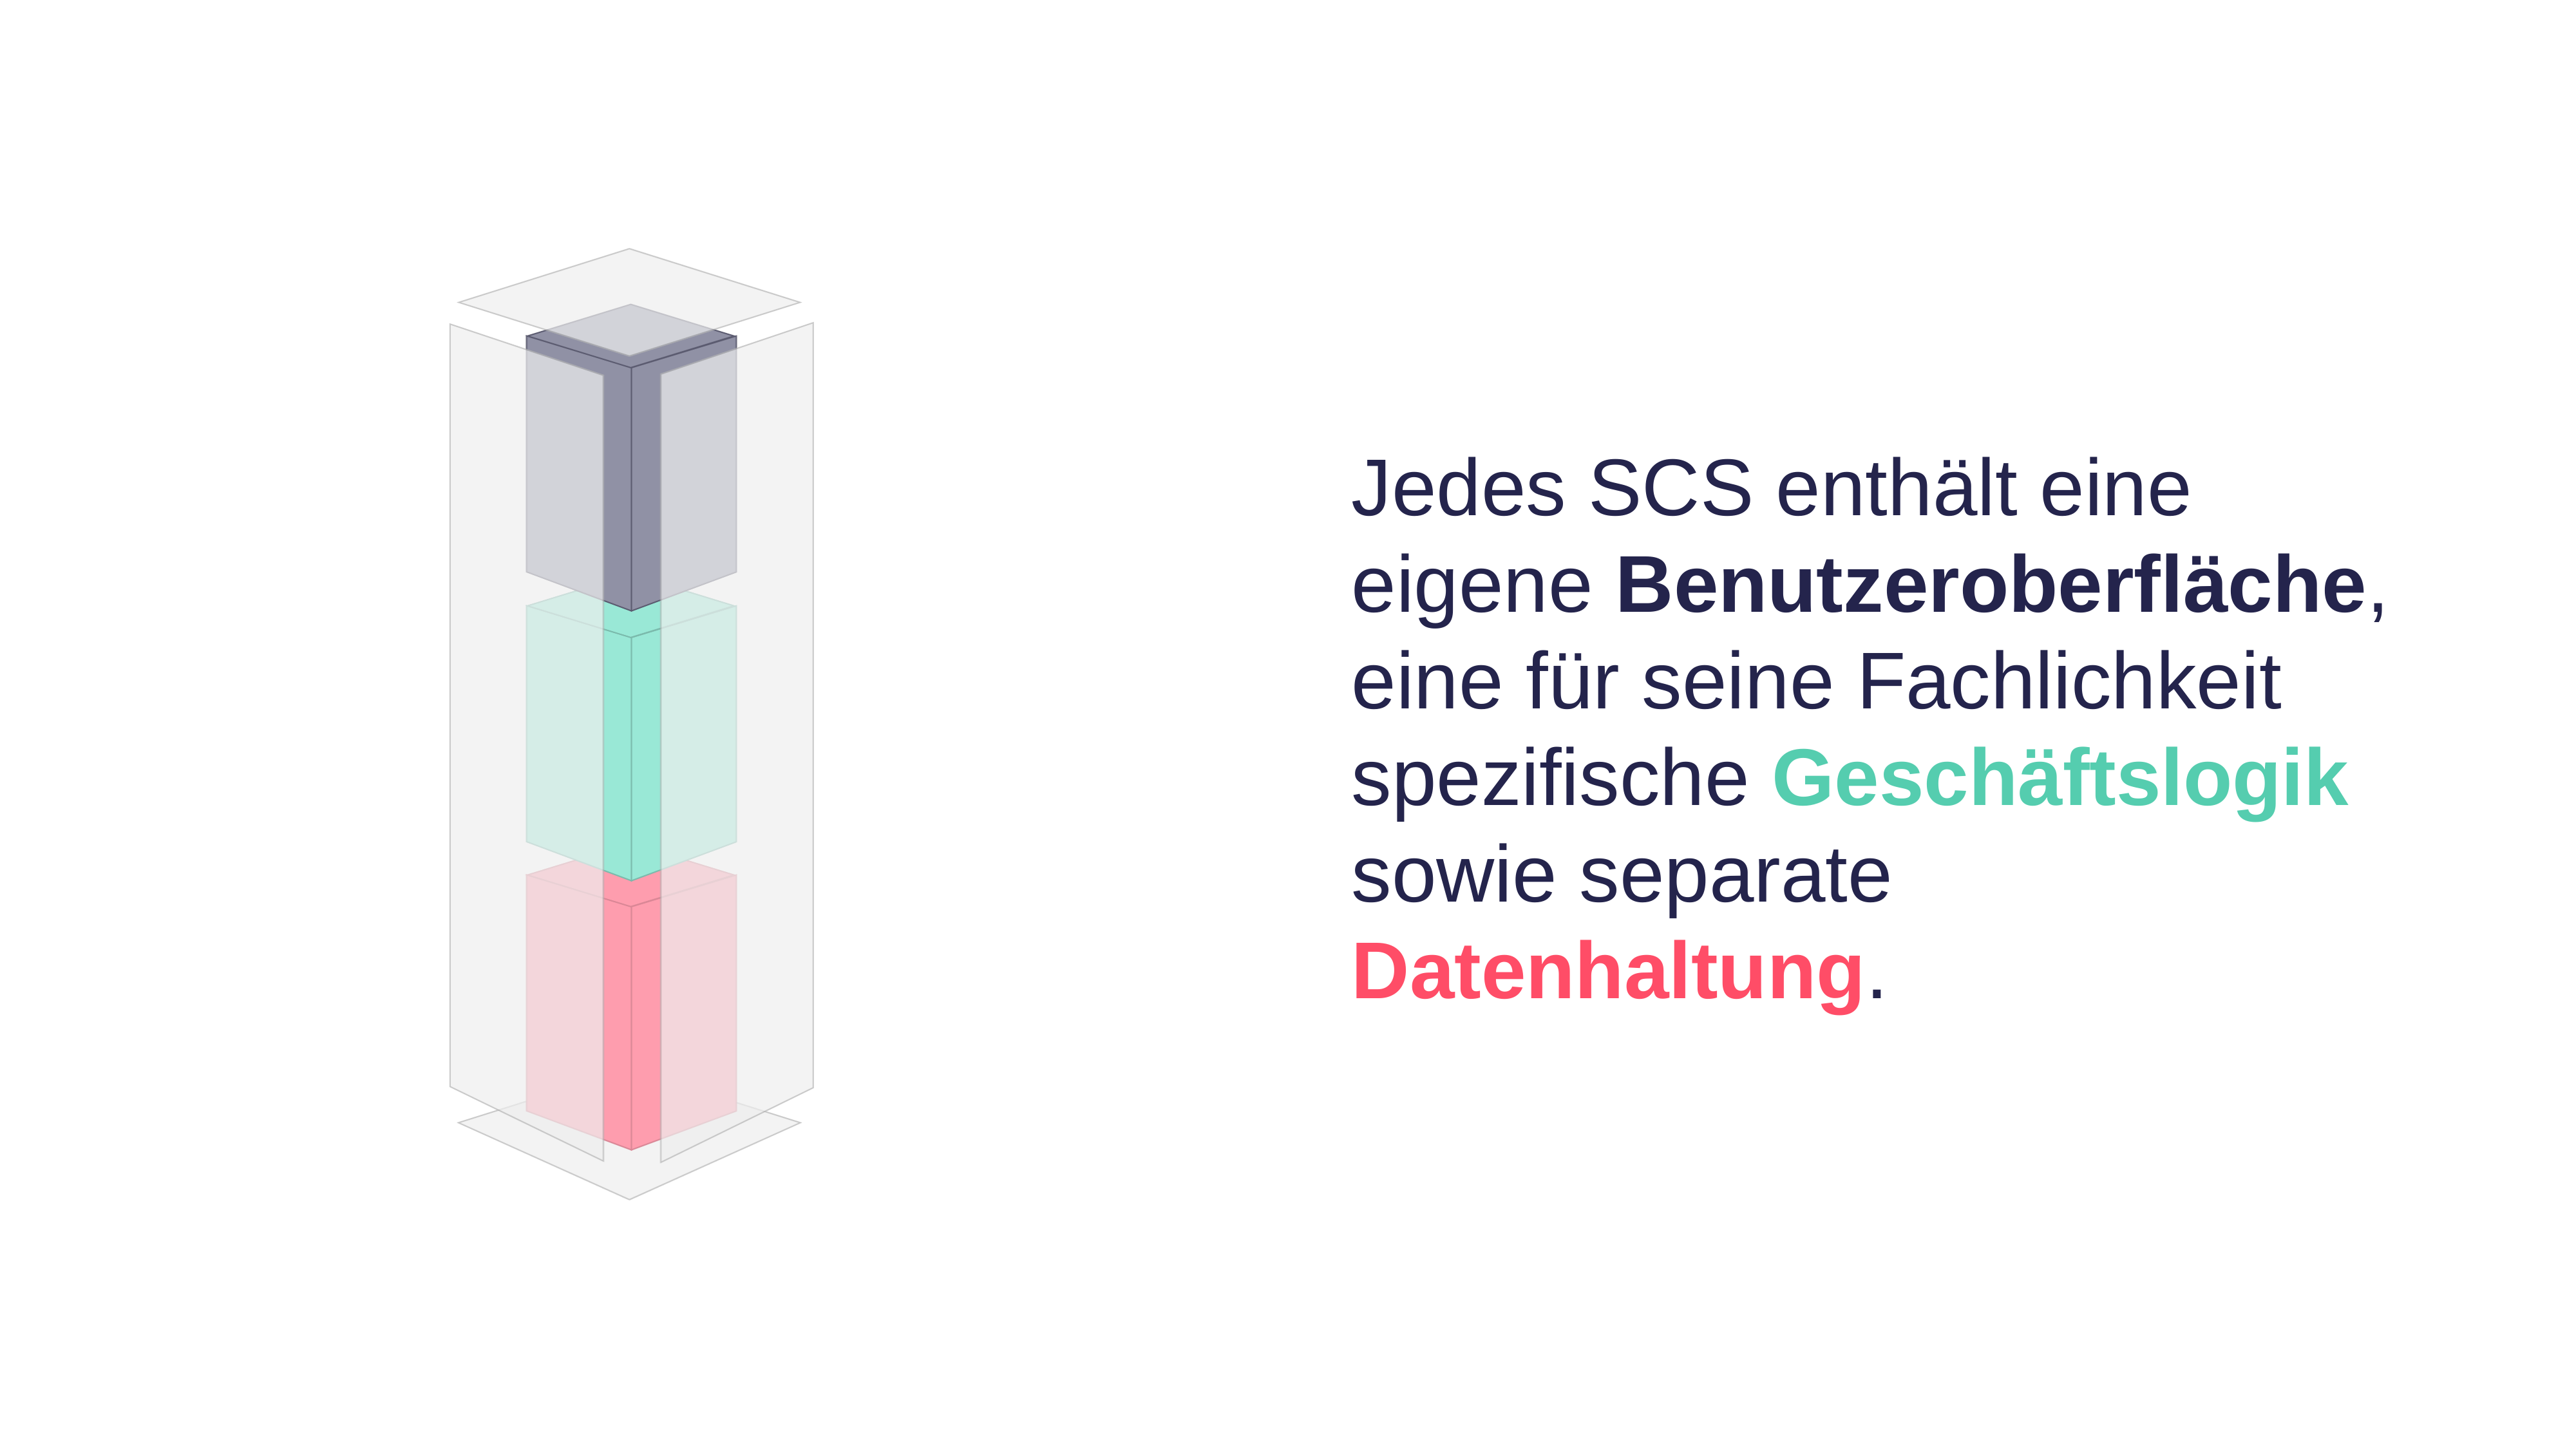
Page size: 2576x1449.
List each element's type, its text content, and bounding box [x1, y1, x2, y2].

picture [449, 248, 814, 1201]
list Jedes SCS enthält eine eigene Benutzeroberfläche, eine für seine Fachlichkeit spezifische Geschäftslogik sowie separate Datenhaltung. [1351, 126, 2423, 1322]
